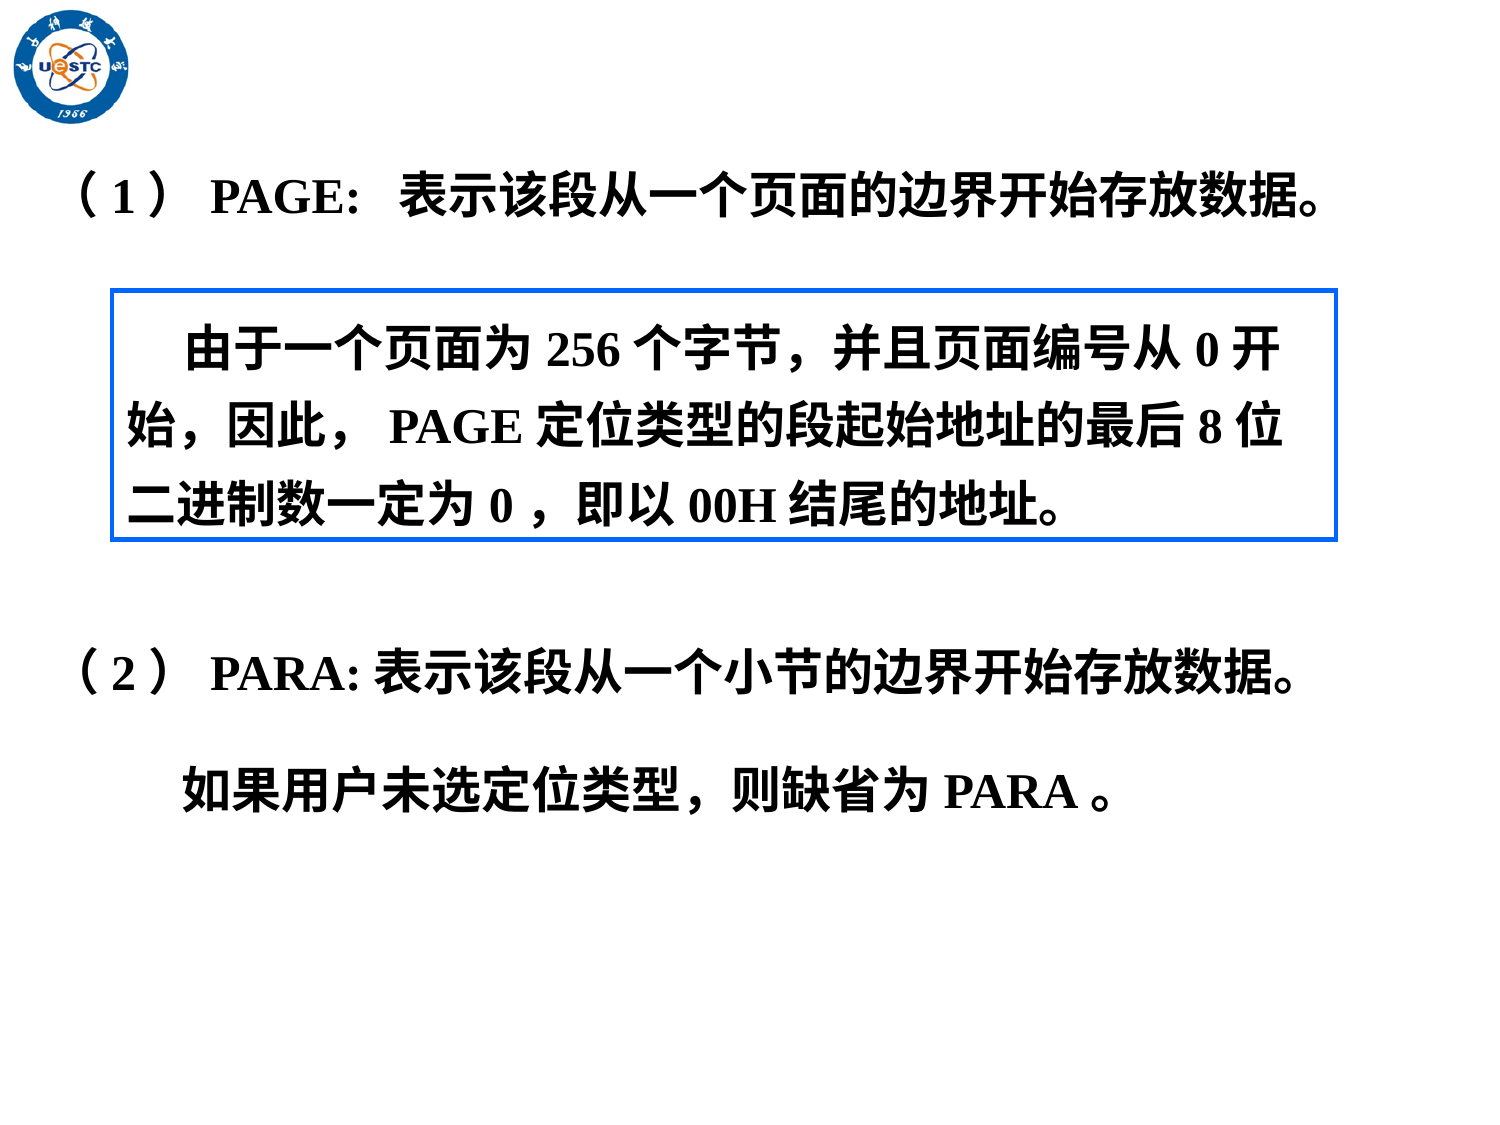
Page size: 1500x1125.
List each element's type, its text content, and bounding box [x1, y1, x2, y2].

text_box 如果用户未选定位类型，则缺省为PARA。 [166, 751, 1156, 827]
text_box （1）PAGE: 表示该段从一个页面的边界开始存放数据。 [34, 155, 1364, 231]
picture [6, 8, 136, 126]
text_box （2）PARA:表示该段从一个小节的边界开始存放数据。 [34, 632, 1339, 708]
text_box 由于一个页面为256个字节，并且页面编号从0开始，因此，PAGE定位类型的段起始地址的最后8位二进制数一定为0，即以00H结尾的地址。 [112, 290, 1337, 540]
